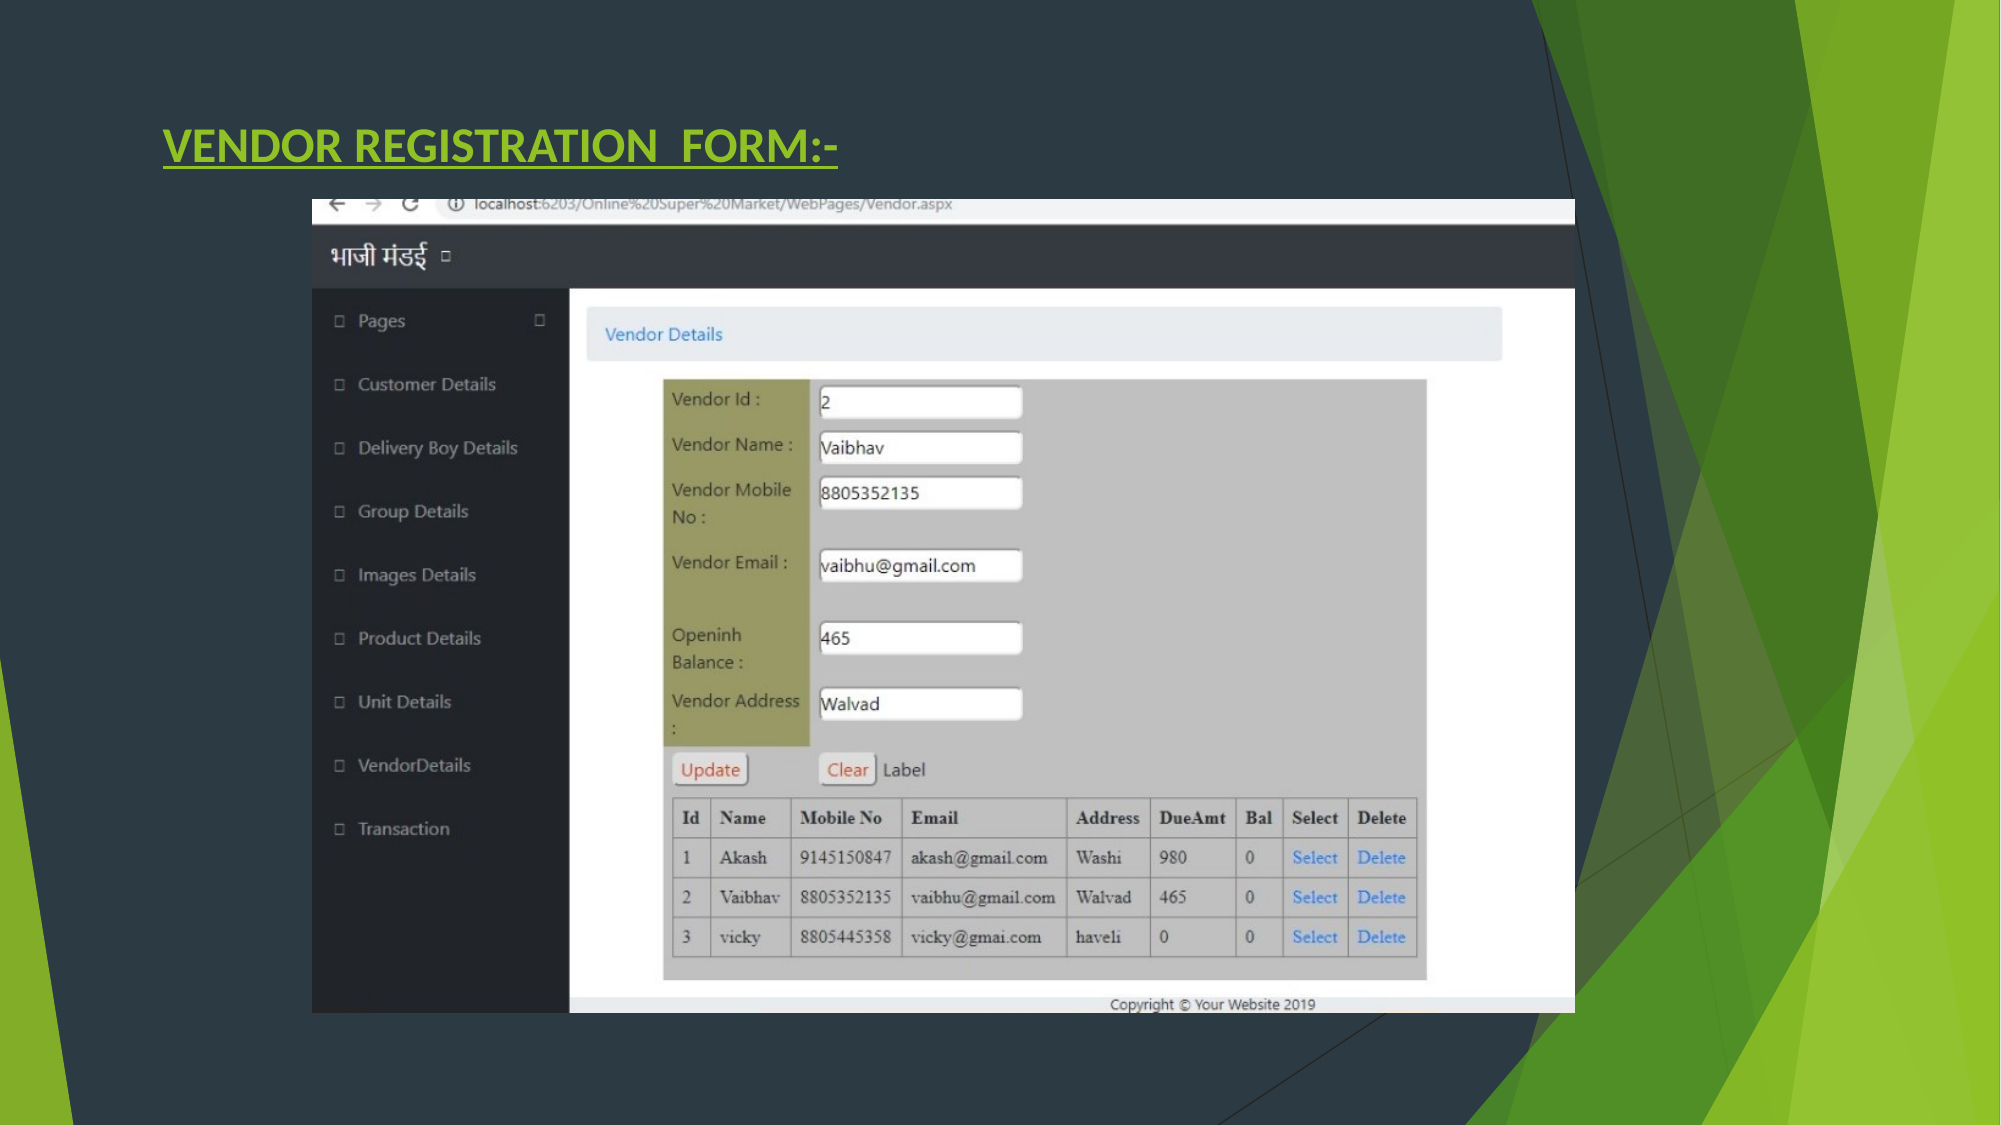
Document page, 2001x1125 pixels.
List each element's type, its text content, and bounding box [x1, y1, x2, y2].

picture [312, 199, 1576, 1013]
text_box VENDOR REGISTRATION FORM:- [162, 112, 913, 173]
